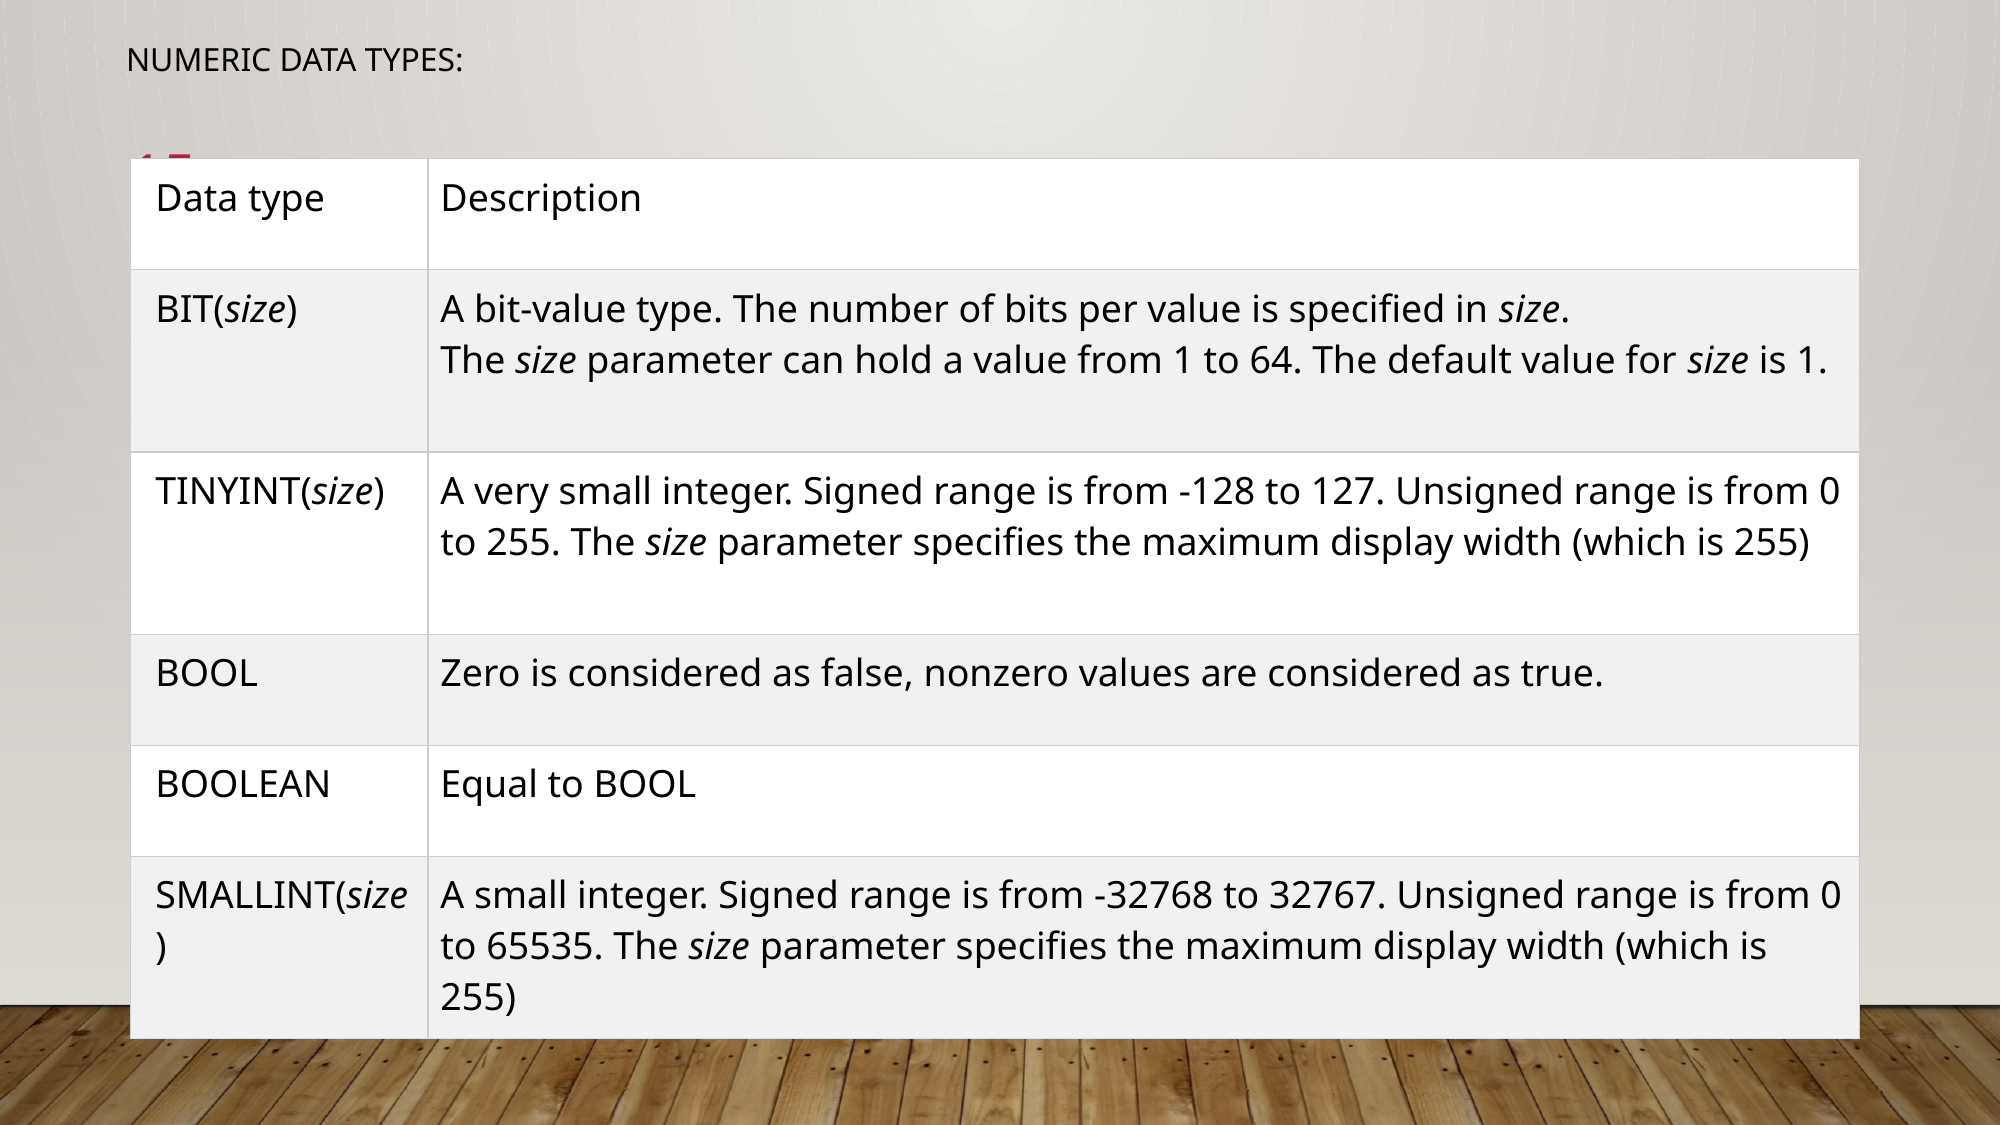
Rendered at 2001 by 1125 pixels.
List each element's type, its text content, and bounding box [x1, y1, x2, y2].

slide_number 15 [78, 131, 212, 214]
table_header Description [429, 159, 1859, 269]
table_cell SMALLINT(size) [131, 857, 427, 1038]
table_header Data type [131, 159, 427, 269]
table_cell A bit-value type. The number of bits per value is specified in size. The size parameter can hold a value from 1 to 64. The default value for size is 1. [429, 270, 1859, 451]
table_cell BOOL [131, 635, 427, 745]
table_cell A small integer. Signed range is from -32768 to 32767. Unsigned range is from 0 to 65535. The size parameter specifies the maximum display width (which is 255) [429, 857, 1859, 1038]
table_cell BOOLEAN [131, 746, 427, 856]
table_cell BIT(size) [131, 270, 427, 451]
table_cell Equal to BOOL [429, 746, 1859, 856]
title Numeric data types: [111, 36, 1522, 158]
table_cell Zero is considered as false, nonzero values are considered as true. [429, 635, 1859, 745]
picture [0, 1005, 2000, 1125]
table_cell TINYINT(size) [131, 453, 427, 634]
table_cell A very small integer. Signed range is from -128 to 127. Unsigned range is from 0 to 255. The size parameter specifies the maximum display width (which is 255) [429, 453, 1859, 634]
